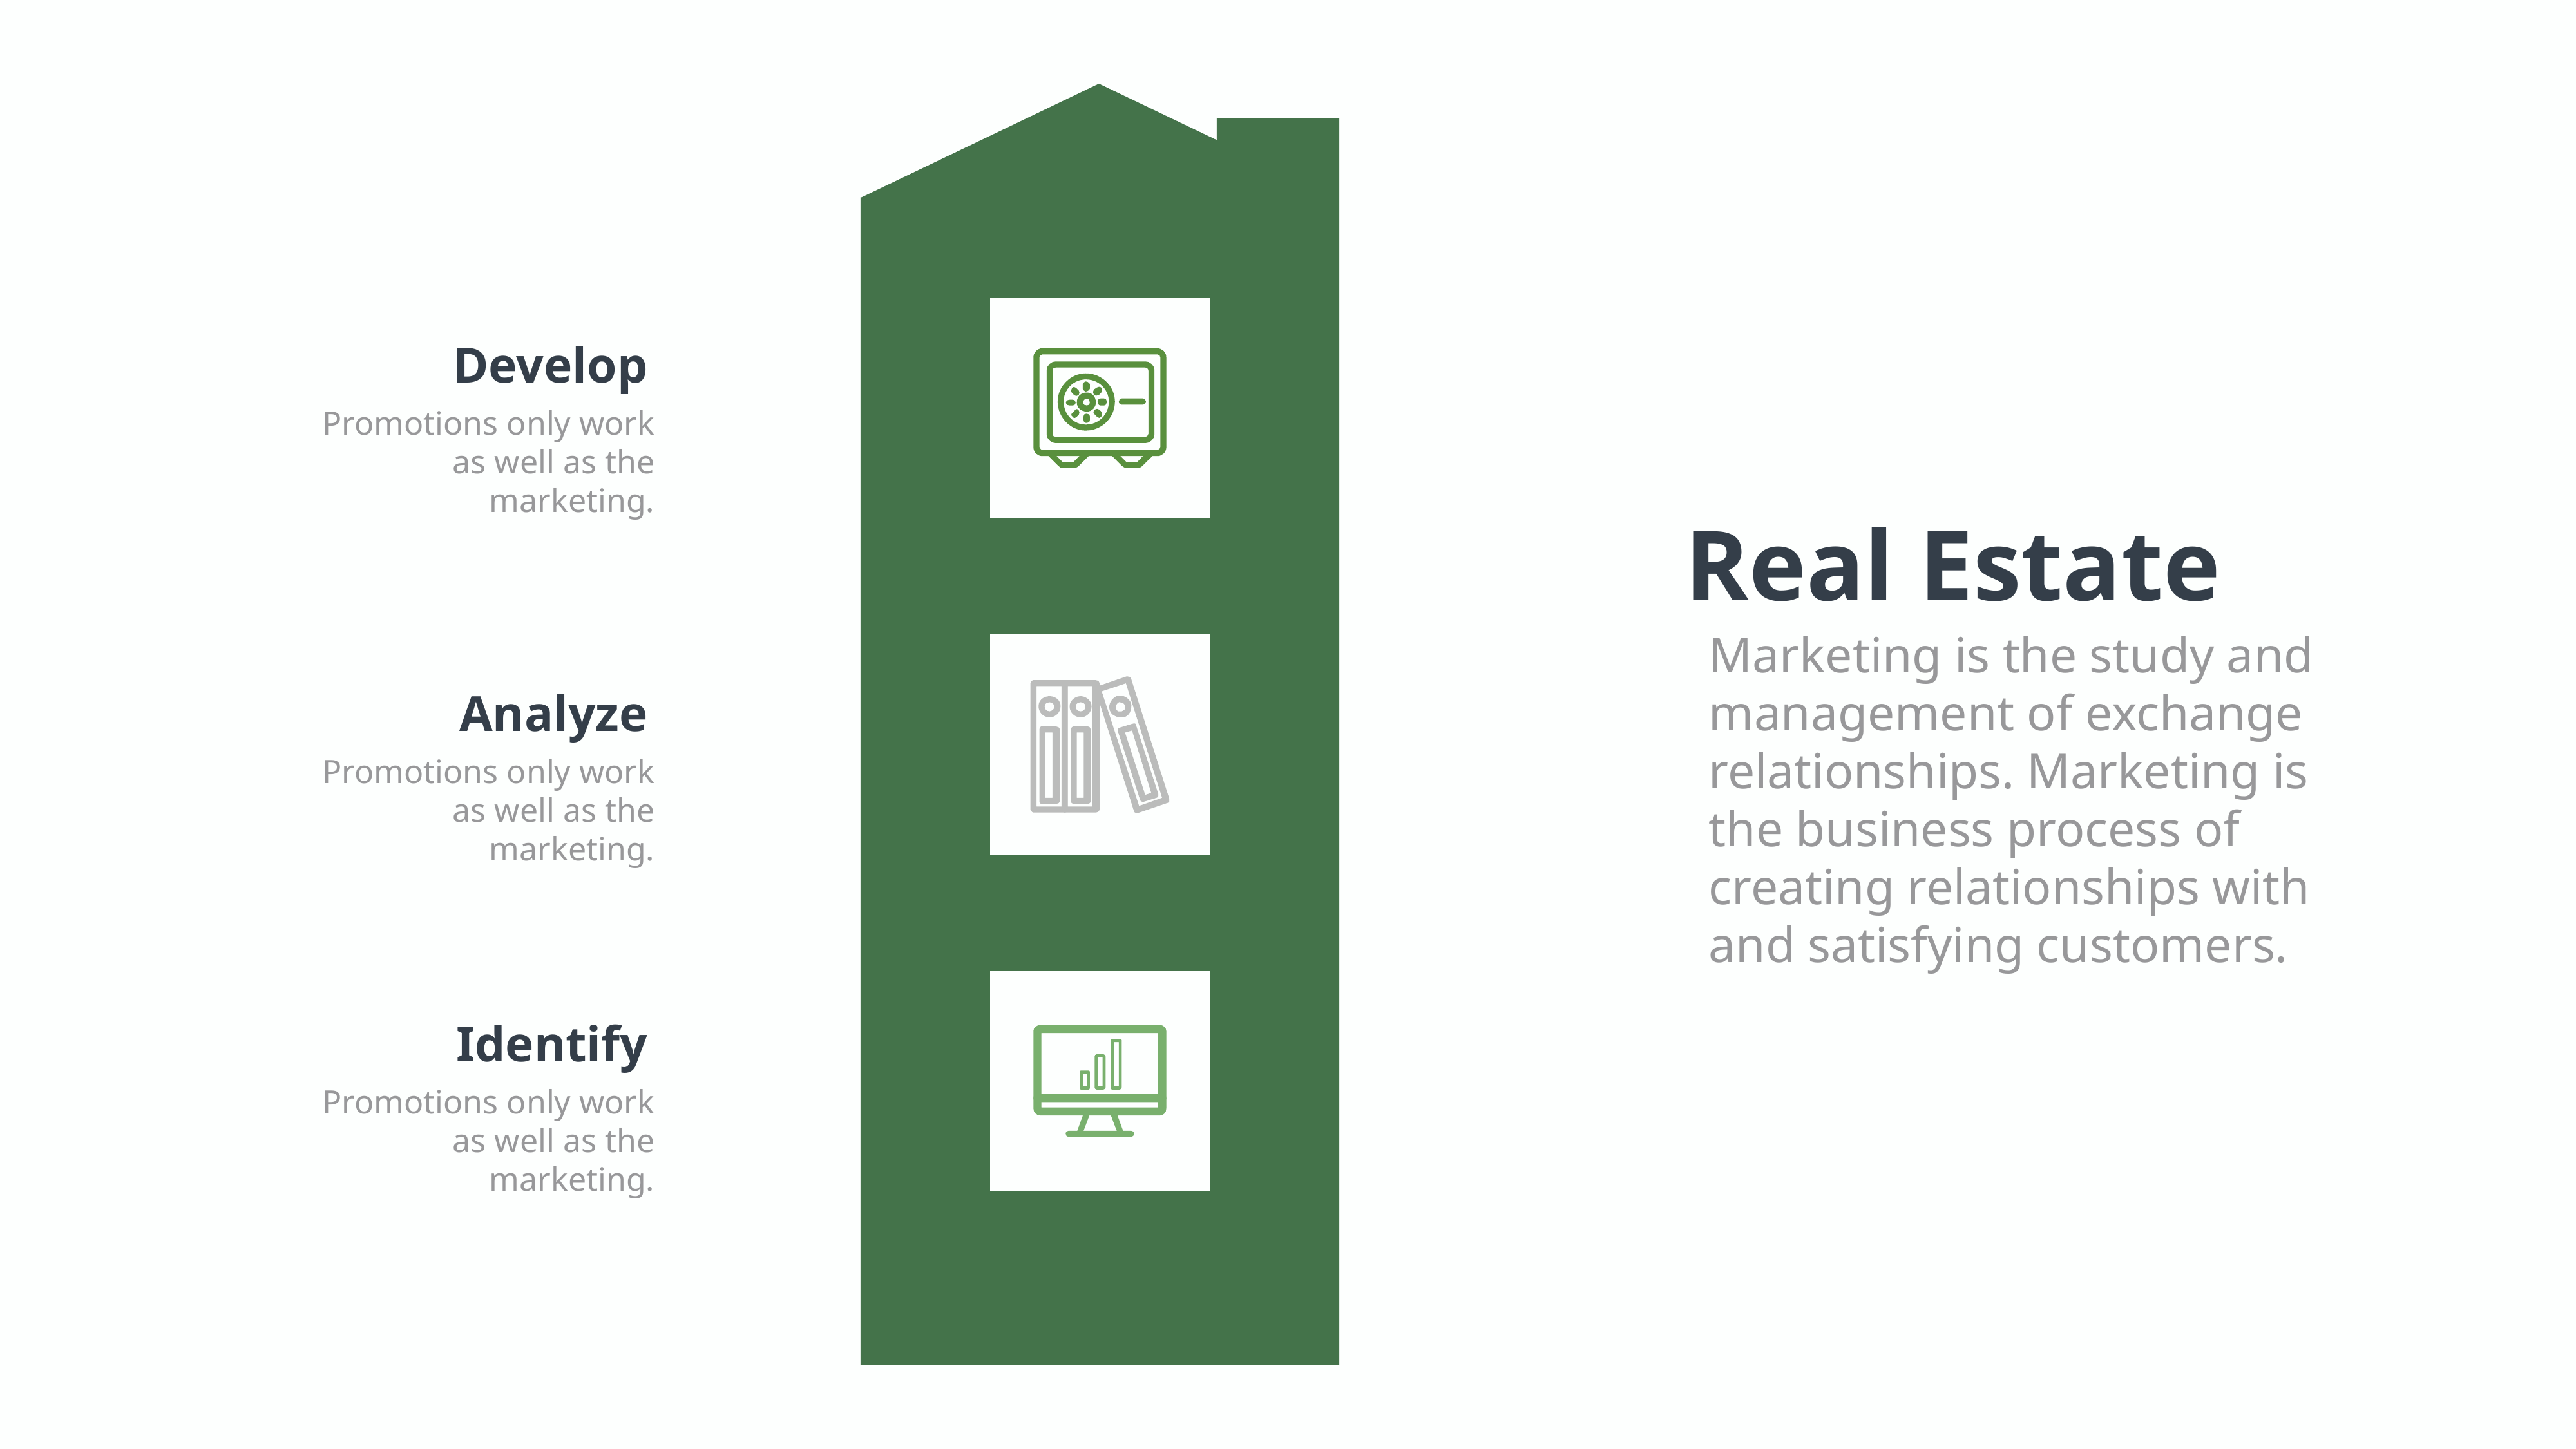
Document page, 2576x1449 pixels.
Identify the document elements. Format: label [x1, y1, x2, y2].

text_box [1033, 1094, 1167, 1103]
text_box [1071, 387, 1080, 396]
text_box [1094, 1054, 1106, 1090]
text_box [1033, 1100, 1167, 1116]
text_box [990, 971, 1211, 1191]
text_box [1699, 499, 2331, 981]
text_box [1065, 1130, 1077, 1137]
text_box [1093, 408, 1102, 418]
text_box [1076, 392, 1096, 412]
text_box [1065, 399, 1076, 406]
text_box [1118, 398, 1146, 405]
text_box [276, 1009, 665, 1165]
text_box [1093, 386, 1102, 396]
text_box [1122, 1130, 1134, 1137]
text_box [276, 678, 665, 835]
text_box [1046, 361, 1155, 443]
text_box [276, 330, 665, 486]
text_box [1071, 726, 1091, 804]
text_box [1038, 696, 1061, 717]
text_box [1080, 1070, 1090, 1090]
text_box [990, 298, 1211, 518]
text_box [1118, 723, 1159, 802]
text_box [1039, 726, 1060, 804]
text_box [990, 634, 1211, 855]
text_box [1094, 676, 1170, 813]
text_box [1071, 409, 1080, 418]
text_box [1097, 398, 1107, 406]
text_box [1069, 696, 1092, 717]
text_box [1109, 696, 1132, 717]
text_box [1046, 450, 1091, 468]
text_box [1061, 680, 1100, 813]
text_box [1076, 1108, 1124, 1137]
text_box [860, 83, 1340, 1365]
text_box [1111, 1039, 1122, 1090]
text_box [1030, 680, 1063, 813]
text_box [1110, 450, 1155, 468]
text_box [1057, 373, 1115, 431]
text_box [1033, 1025, 1167, 1096]
text_box [1033, 348, 1167, 457]
text_box [1083, 413, 1090, 423]
text_box [1082, 381, 1090, 392]
